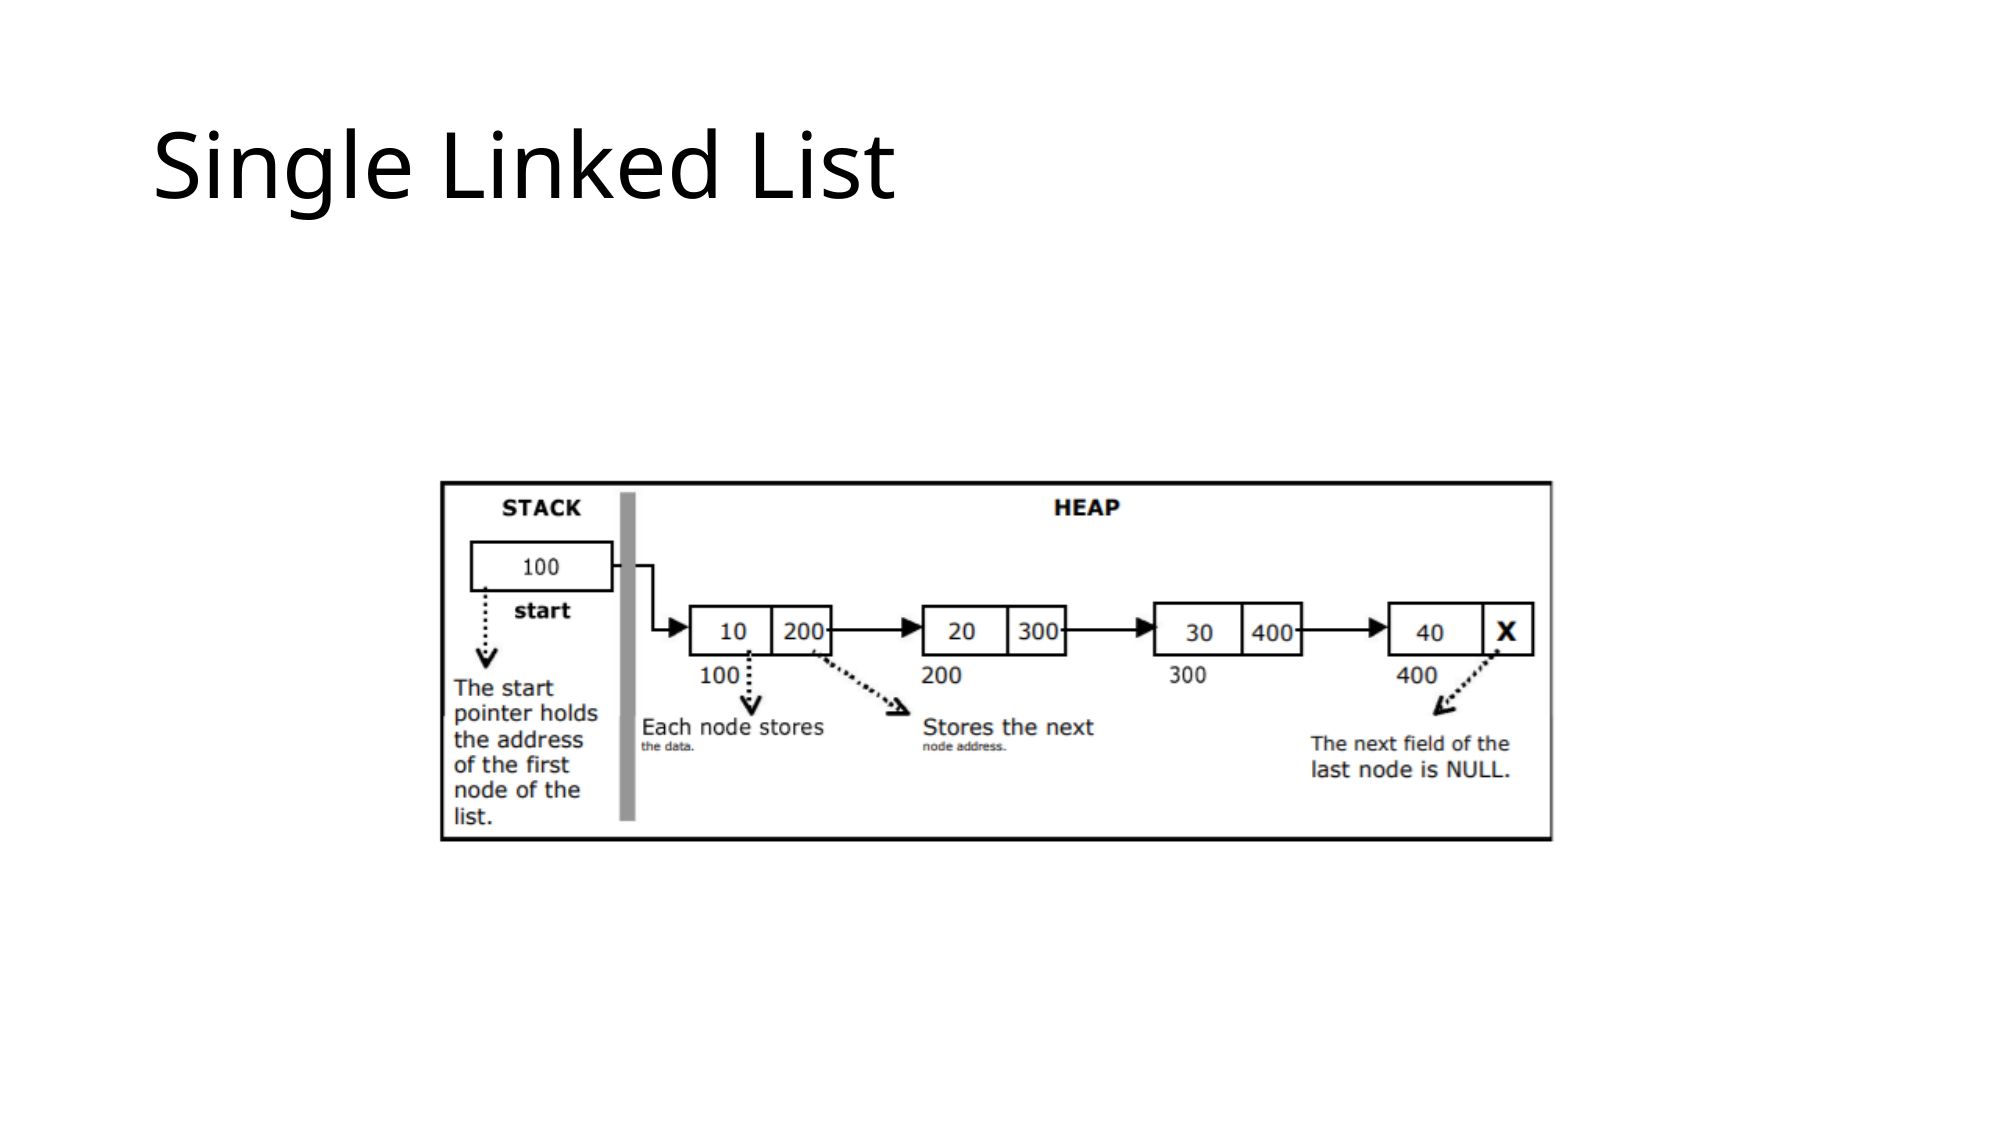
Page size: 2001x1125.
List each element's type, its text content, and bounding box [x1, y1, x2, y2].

title Single Linked List [137, 59, 1863, 278]
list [417, 464, 1583, 848]
